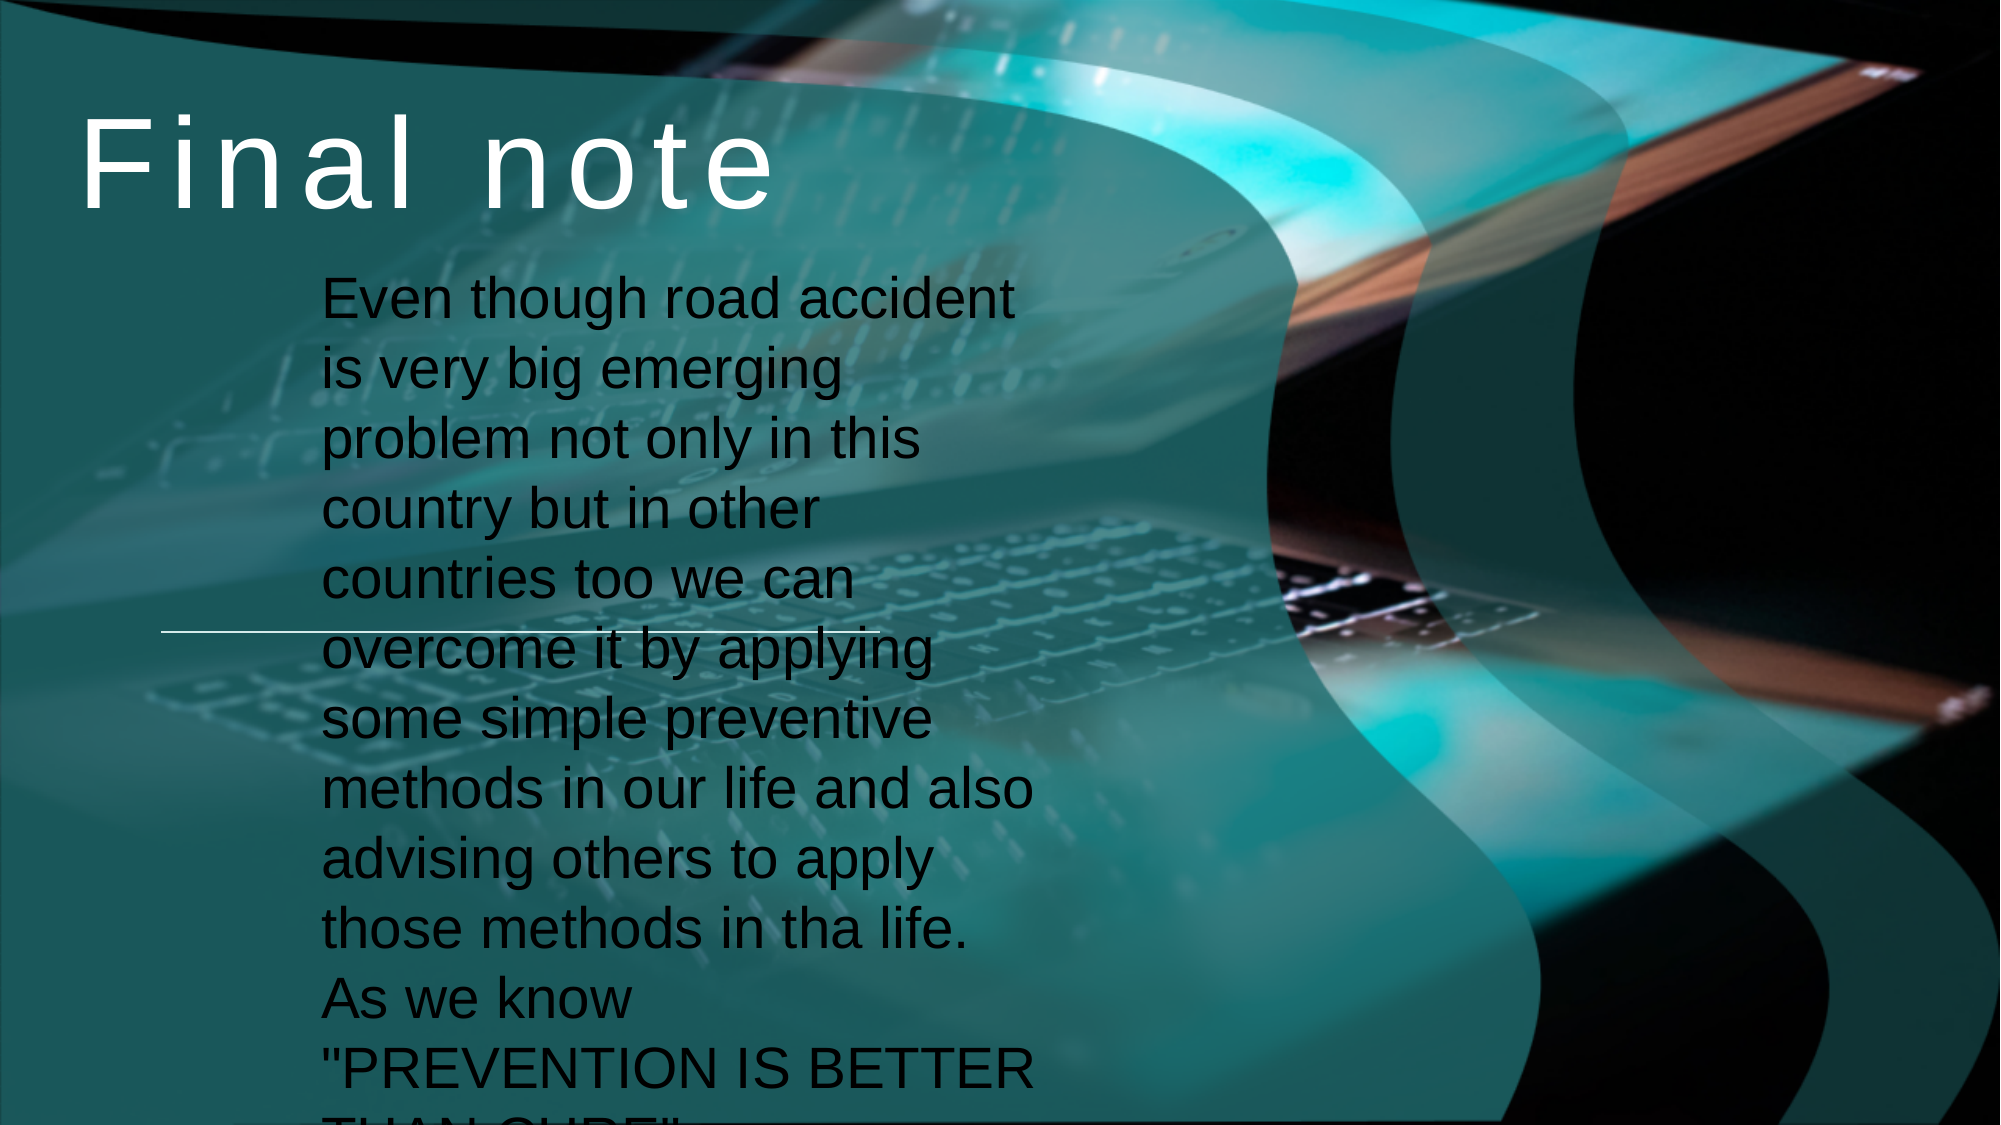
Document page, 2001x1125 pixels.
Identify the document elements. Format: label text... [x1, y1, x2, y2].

title Final note [77, 60, 793, 254]
picture [0, 0, 2000, 1125]
text_box Even though road accident is very big emerging problem not only in this country but in other countries too we can overcome it by applying some simple preventive methods in our life and also advising others to apply those methods in tha life. As we know "PREVENTION IS BETTER THAN CURE". [306, 253, 1057, 1125]
